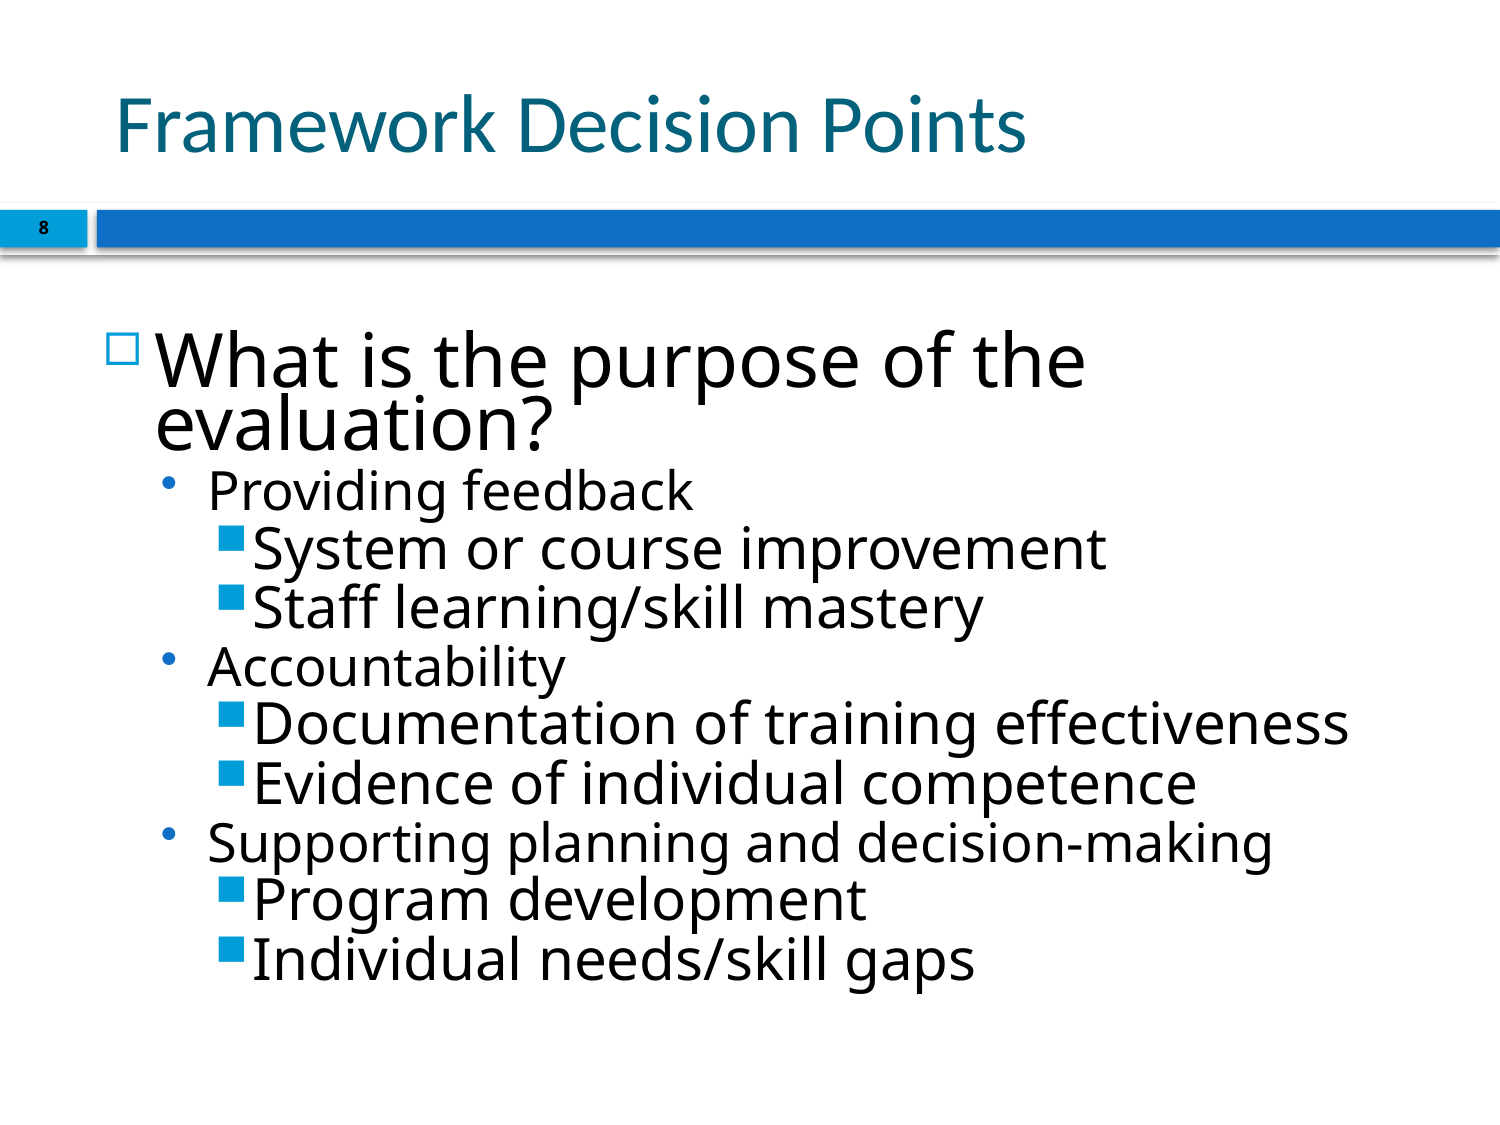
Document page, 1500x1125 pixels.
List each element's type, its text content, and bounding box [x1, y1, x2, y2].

title Framework Decision Points [100, 37, 1439, 201]
slide_number 8 [0, 208, 88, 249]
list What is the purpose of the evaluation? Providing feedback System or course improvement Staff learning/skill mastery Accountability Documentation of training effectiveness Evidence of individual competence Supporting planning and decision-making Program development Individual needs/skill gaps [87, 224, 1401, 1001]
